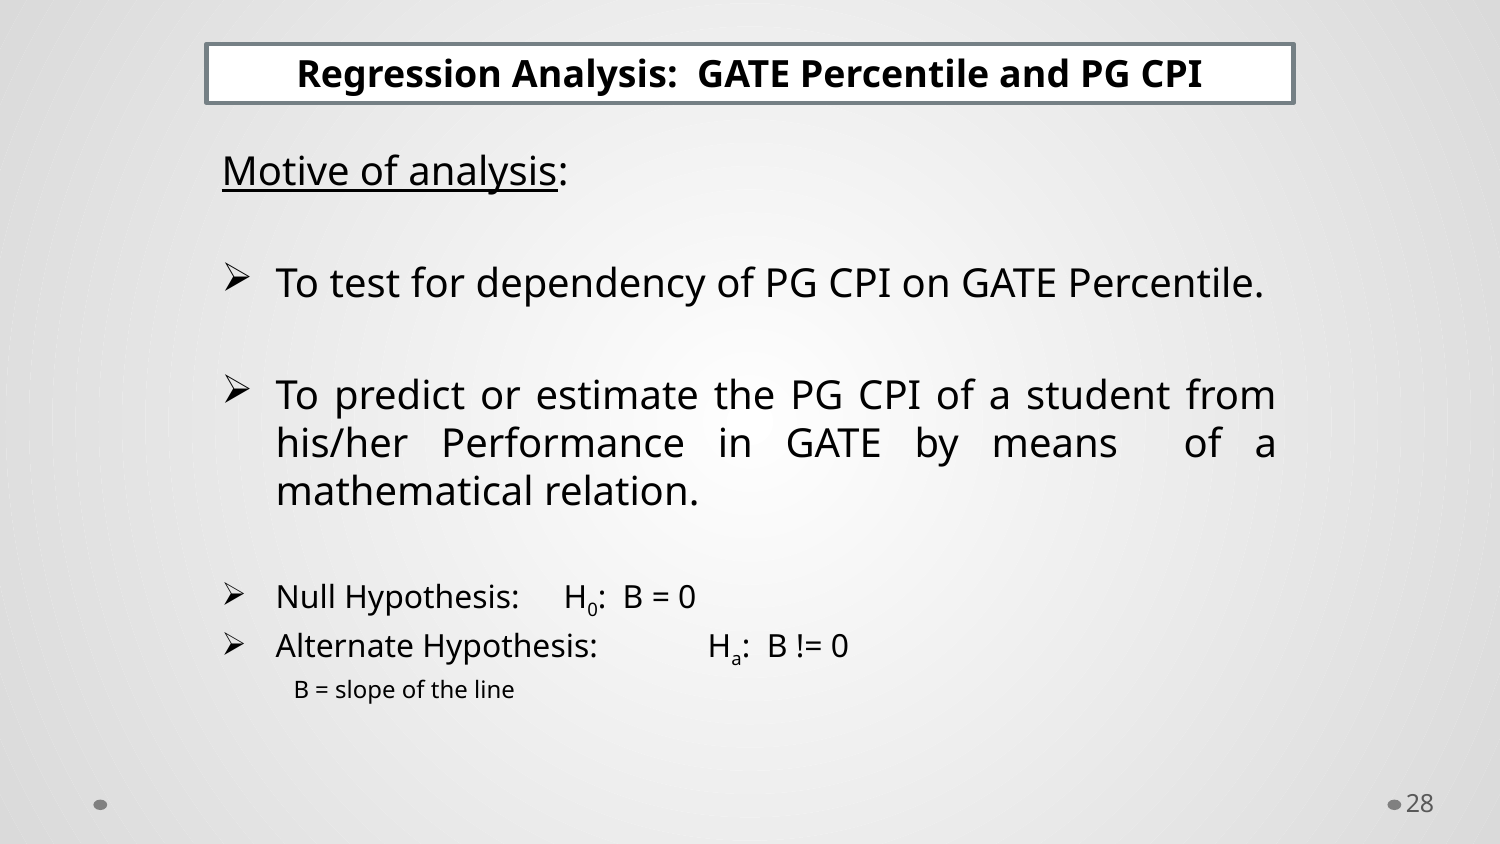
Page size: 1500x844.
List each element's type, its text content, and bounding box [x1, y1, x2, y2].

slide_number 28 [1401, 782, 1494, 827]
title Regression Analysis: GATE Percentile and PG CPI [204, 42, 1296, 105]
text_box Motive of analysis: To test for dependency of PG CPI on GATE Percentile. To predict or estimate the PG CPI of a student from his/her Performance in GATE by means of a mathematical relation. Null Hypothesis: H0: B = 0 Alternate Hypothesis: Ha: B != 0 B = slope of the line [206, 138, 1294, 718]
